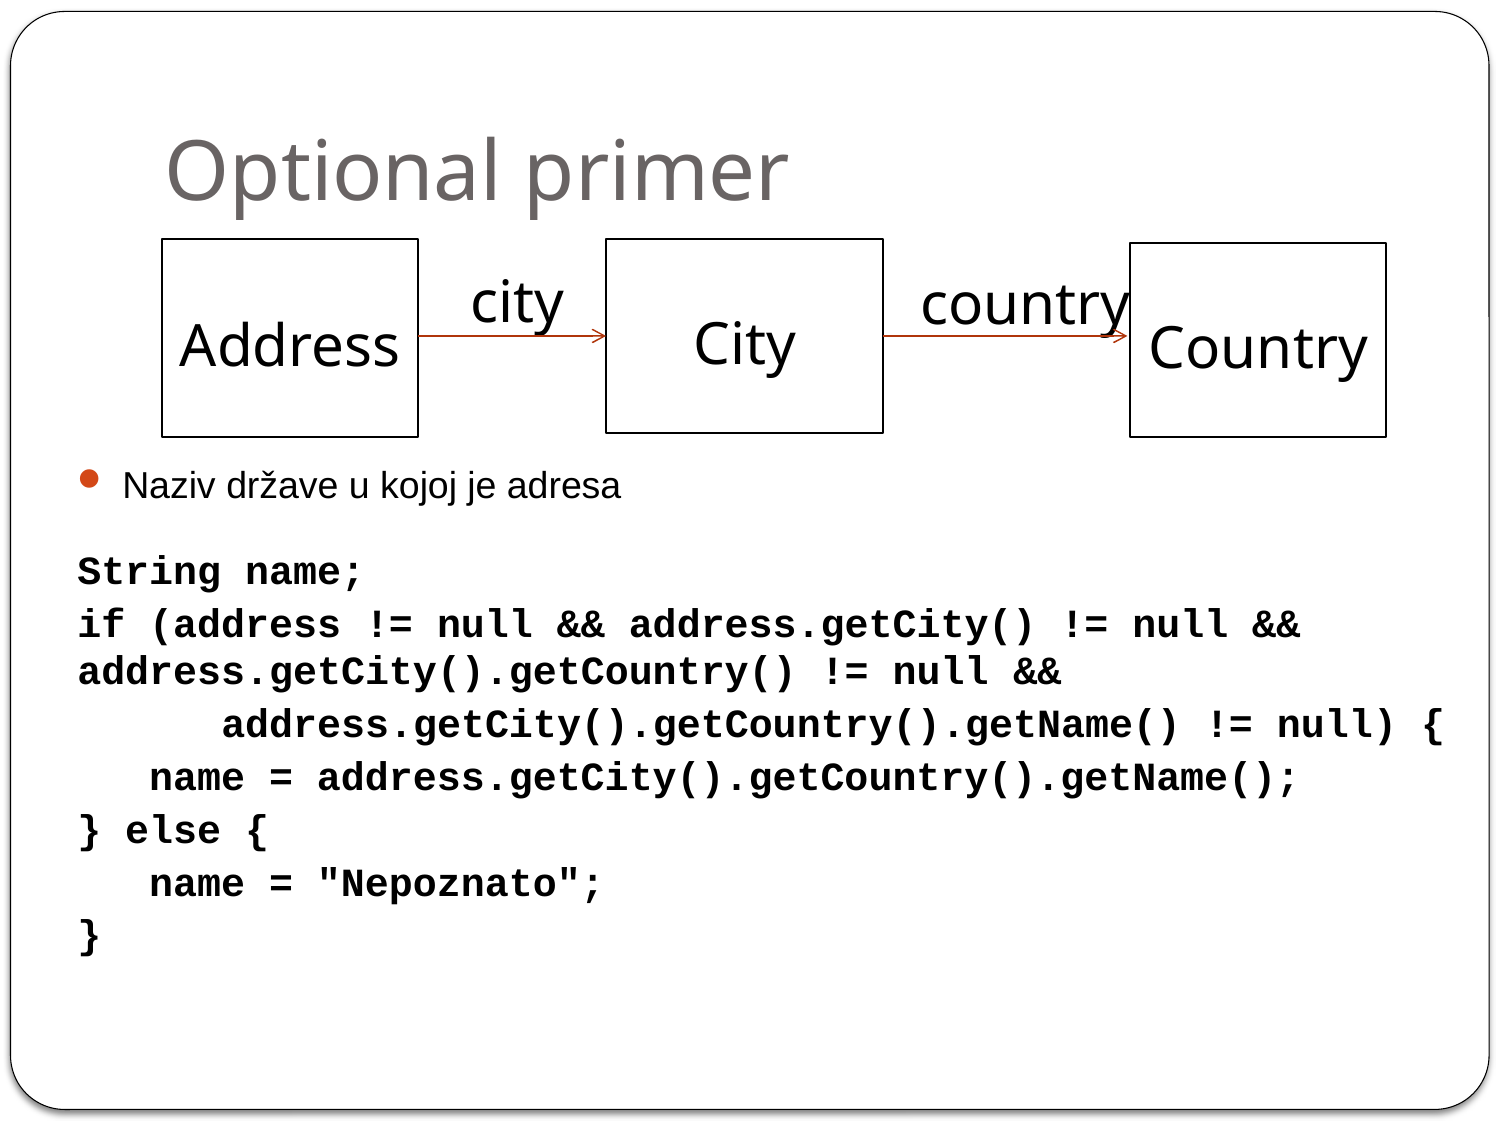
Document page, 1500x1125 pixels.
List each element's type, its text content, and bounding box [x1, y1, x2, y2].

text_box country [905, 247, 1129, 337]
text_box City [605, 238, 884, 434]
text_box city [455, 246, 605, 335]
list Naziv države u kojoj je adresa String name; if (address != null && address.getCity() != null && address.getCity().getCountry() != null && address.getCity().getCountry().getName() != null) { name = address.getCity().getCountry().getName(); } else { name = "Nepoznato"; } [62, 237, 1463, 988]
title Optional primer [150, 45, 1425, 233]
text_box Country [1129, 242, 1387, 438]
text_box Address [161, 238, 419, 438]
